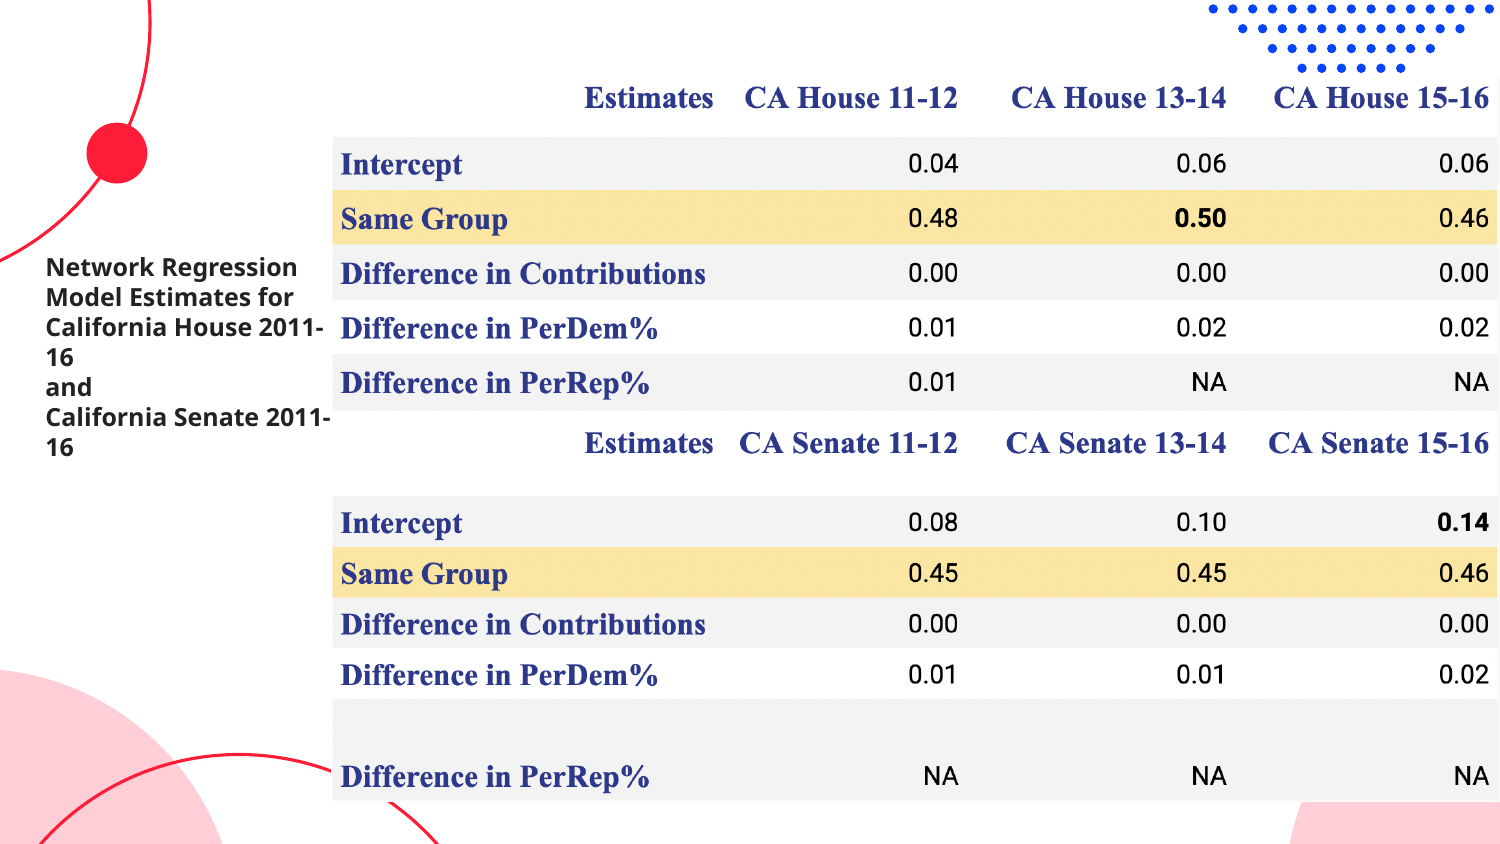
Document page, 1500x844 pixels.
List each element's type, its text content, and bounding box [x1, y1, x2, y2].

text_box Network Regression Model Estimates for California House 2011-16 and California Senate 2011-16 [30, 236, 326, 537]
picture [331, 77, 1500, 803]
